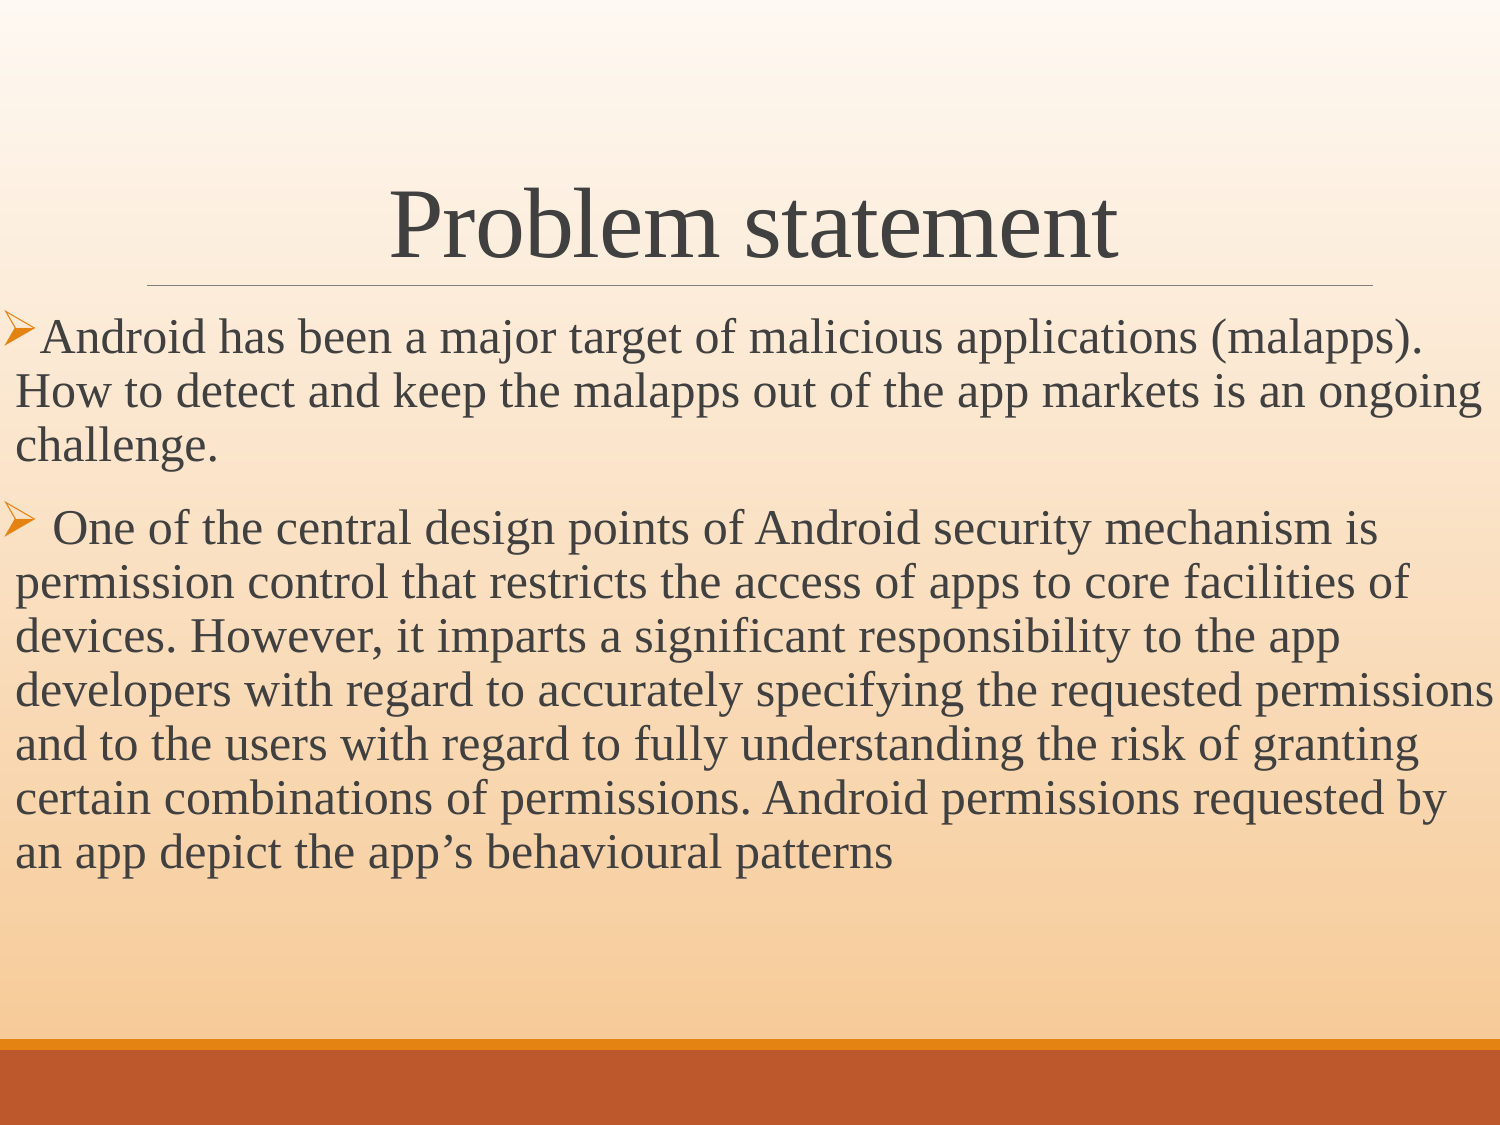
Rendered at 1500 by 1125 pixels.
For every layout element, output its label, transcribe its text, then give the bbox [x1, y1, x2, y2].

title Problem statement [135, 47, 1373, 285]
list Android has been a major target of malicious applications (malapps). How to detect and keep the malapps out of the app markets is an ongoing challenge. One of the central design points of Android security mechanism is permission control that restricts the access of apps to core facilities of devices. However, it imparts a significant responsibility to the app developers with regard to accurately specifying the requested permissions and to the users with regard to fully understanding the risk of granting certain combinations of permissions. Android permissions requested by an app depict the app’s behavioural patterns [0, 302, 1500, 1013]
